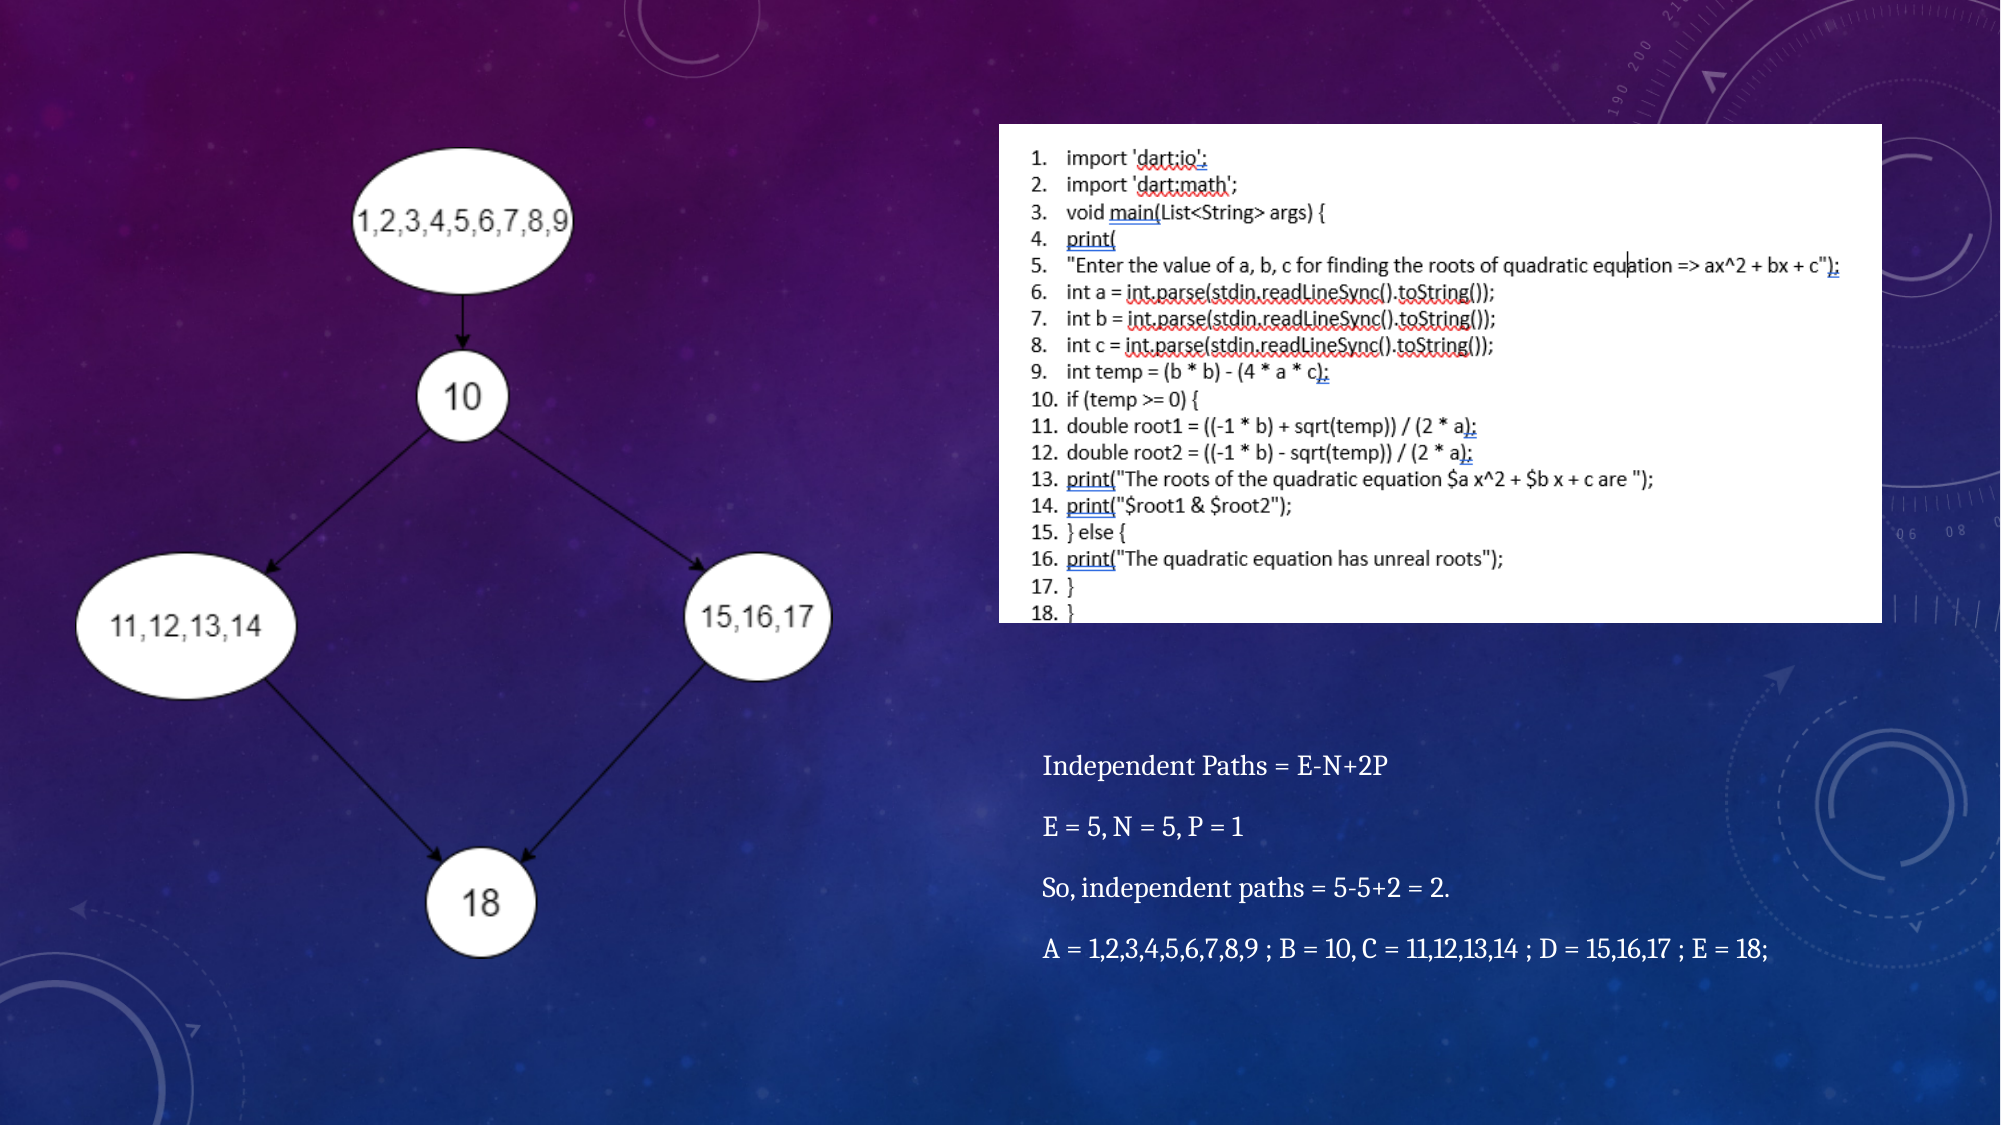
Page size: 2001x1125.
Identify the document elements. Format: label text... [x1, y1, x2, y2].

picture [0, 0, 2001, 1125]
text_box Independent Paths = E-N+2P E = 5, N = 5, P = 1 So, independent paths = 5-5+2 = 2. A = 1,2,3,4,5,6,7,8,9 ; B = 10, C = 11,12,13,14 ; D = 15,16,17 ; E = 18; [1027, 733, 1925, 972]
